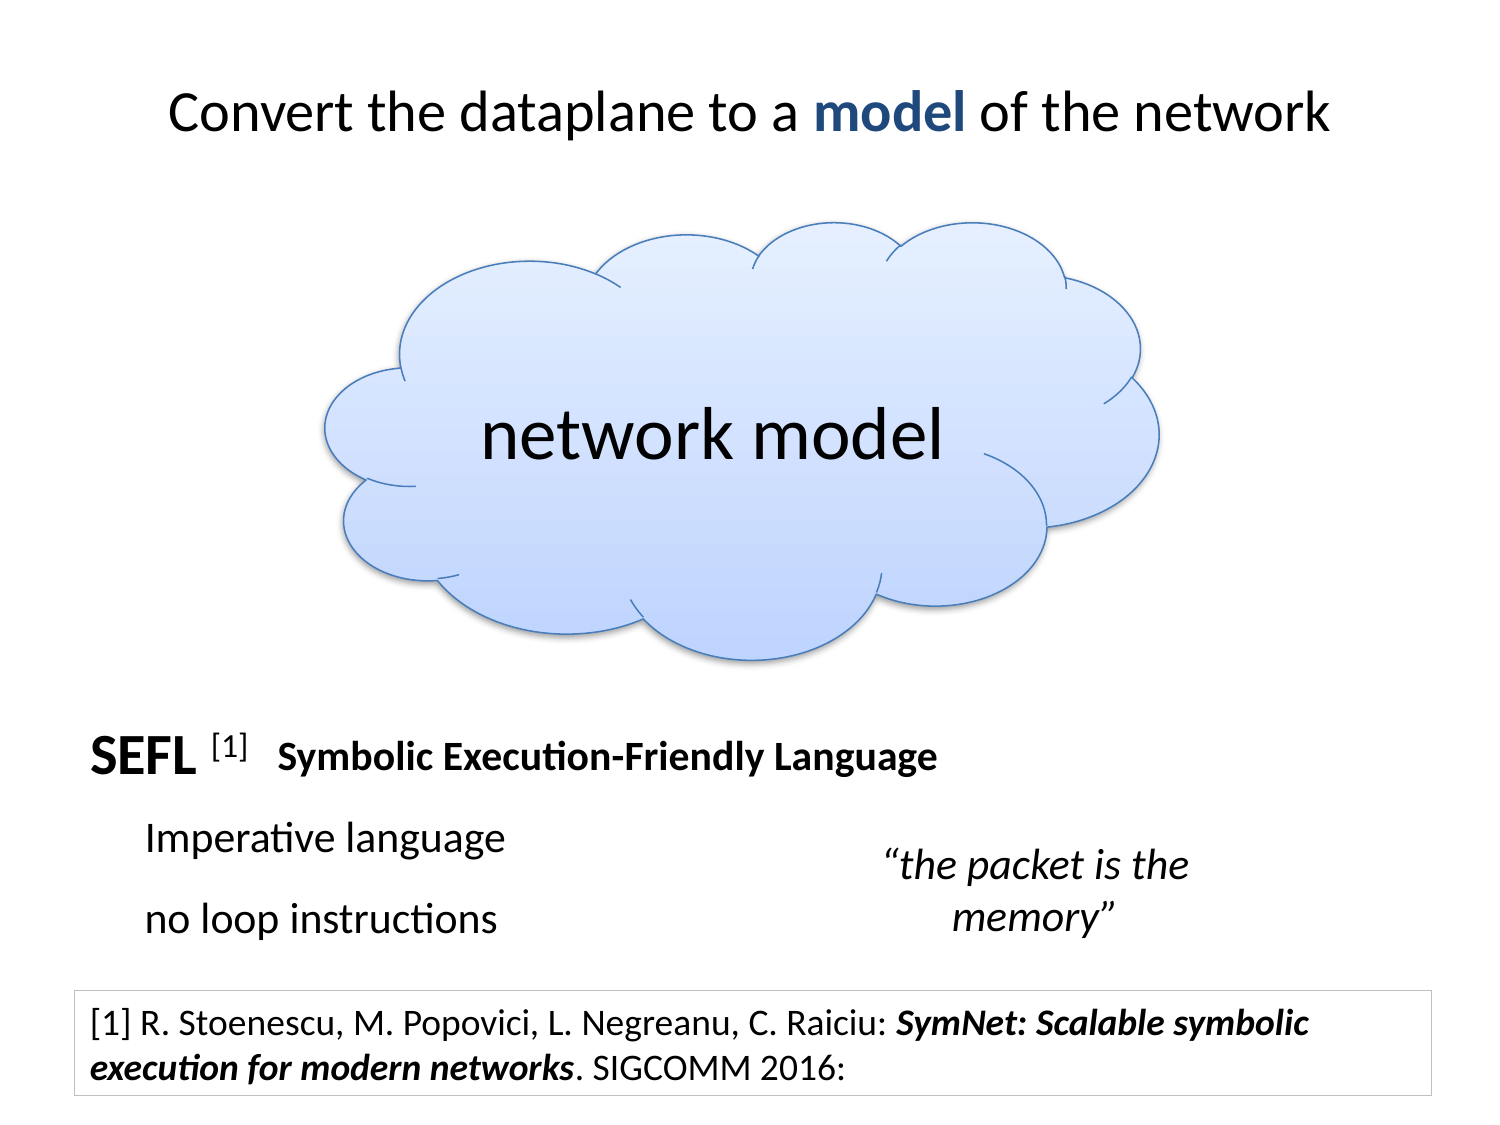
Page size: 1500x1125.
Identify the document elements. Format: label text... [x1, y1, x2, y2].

text_box SEFL [1] [75, 708, 366, 811]
title Convert the dataplane to a model of the network [0, 45, 1500, 172]
text_box network model [323, 221, 1160, 662]
text_box Imperative language [87, 800, 564, 889]
text_box Symbolic Execution-Friendly Language [262, 721, 964, 785]
text_box no loop instructions [83, 882, 560, 970]
text_box “the packet is the memory” [786, 828, 1284, 916]
text_box [1] R. Stoenescu, M. Popovici, L. Negreanu, C. Raiciu: SymNet: Scalable symbolic execution for modern networks. SIGCOMM 2016: [74, 990, 1432, 1096]
